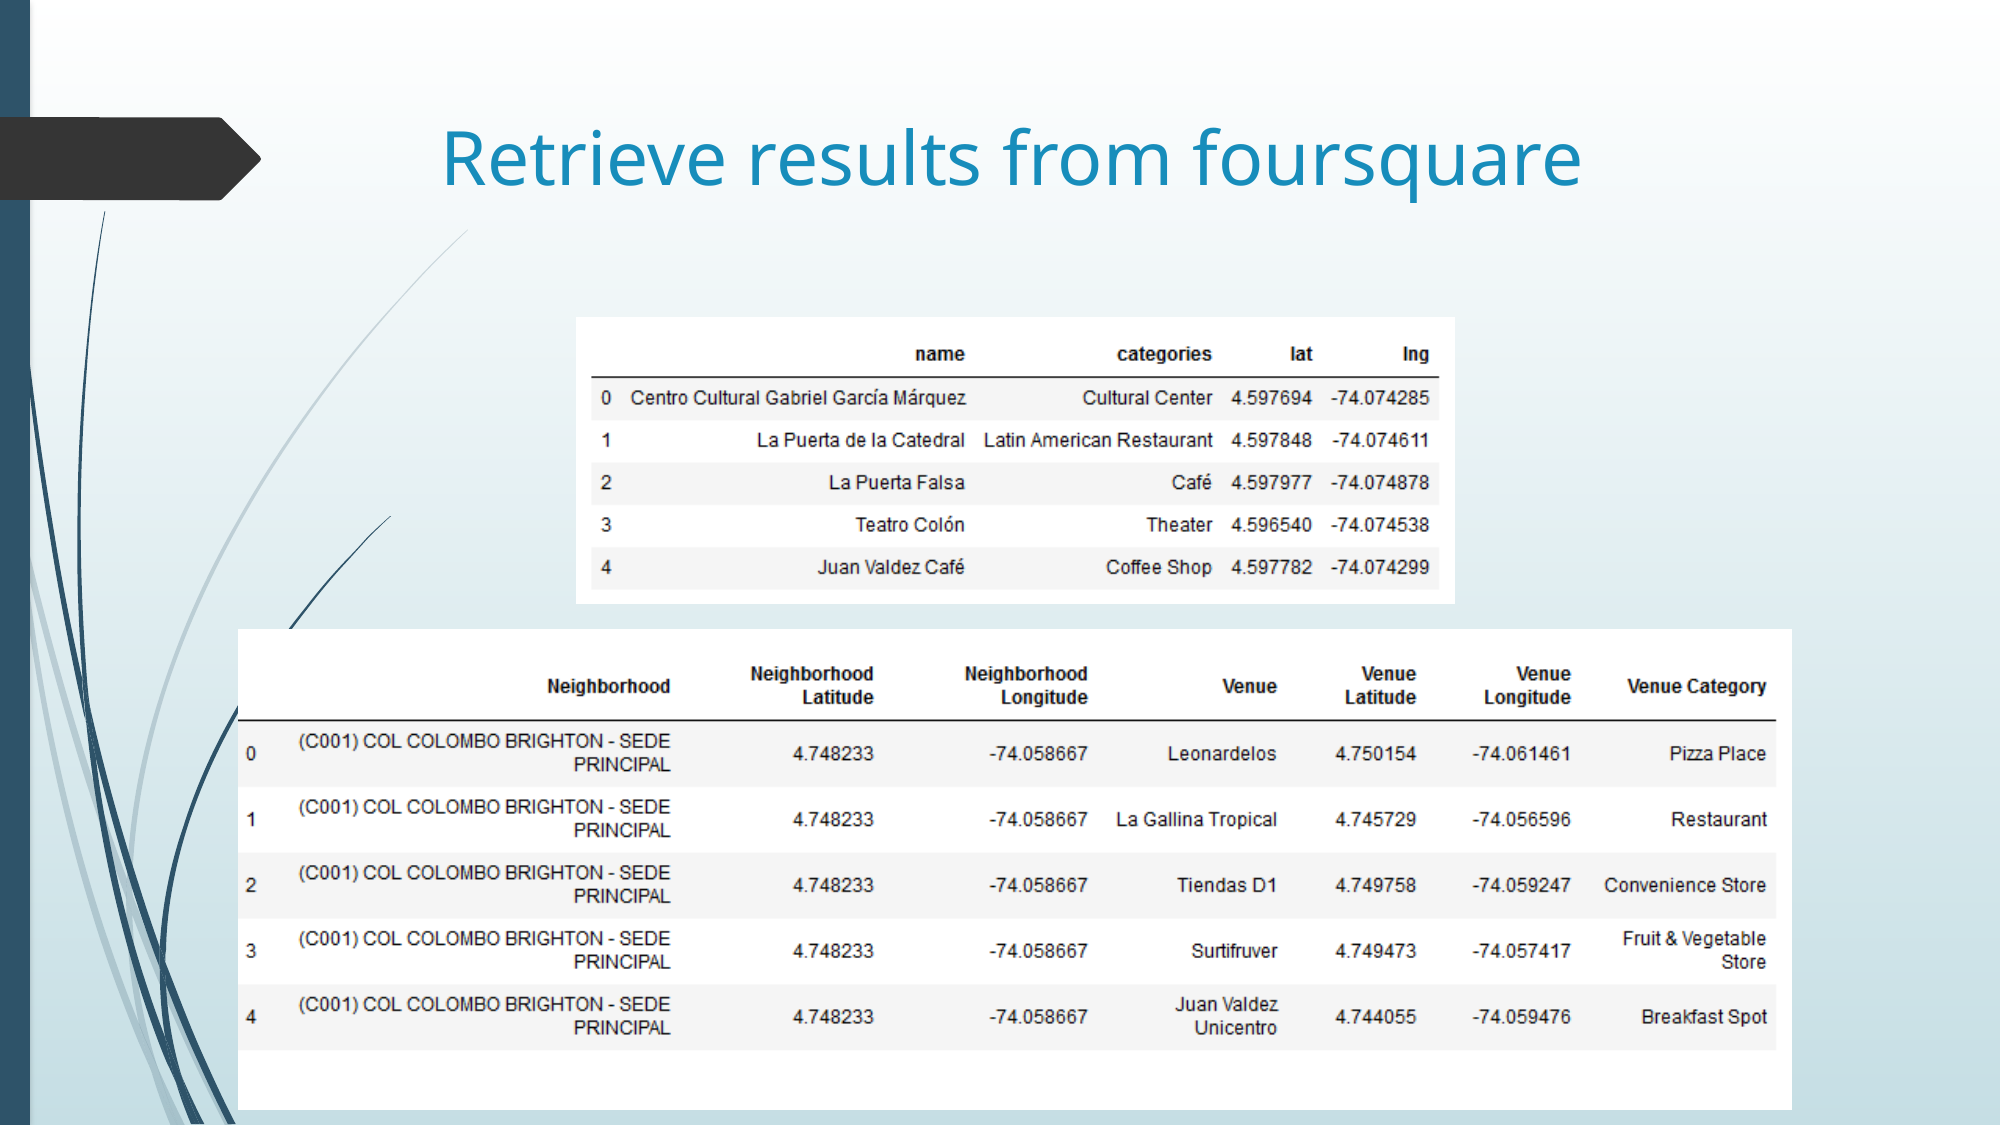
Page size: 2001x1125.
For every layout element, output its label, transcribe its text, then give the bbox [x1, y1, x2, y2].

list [575, 317, 1455, 605]
title Retrieve results from foursquare [425, 102, 1888, 313]
picture [238, 629, 1793, 1110]
